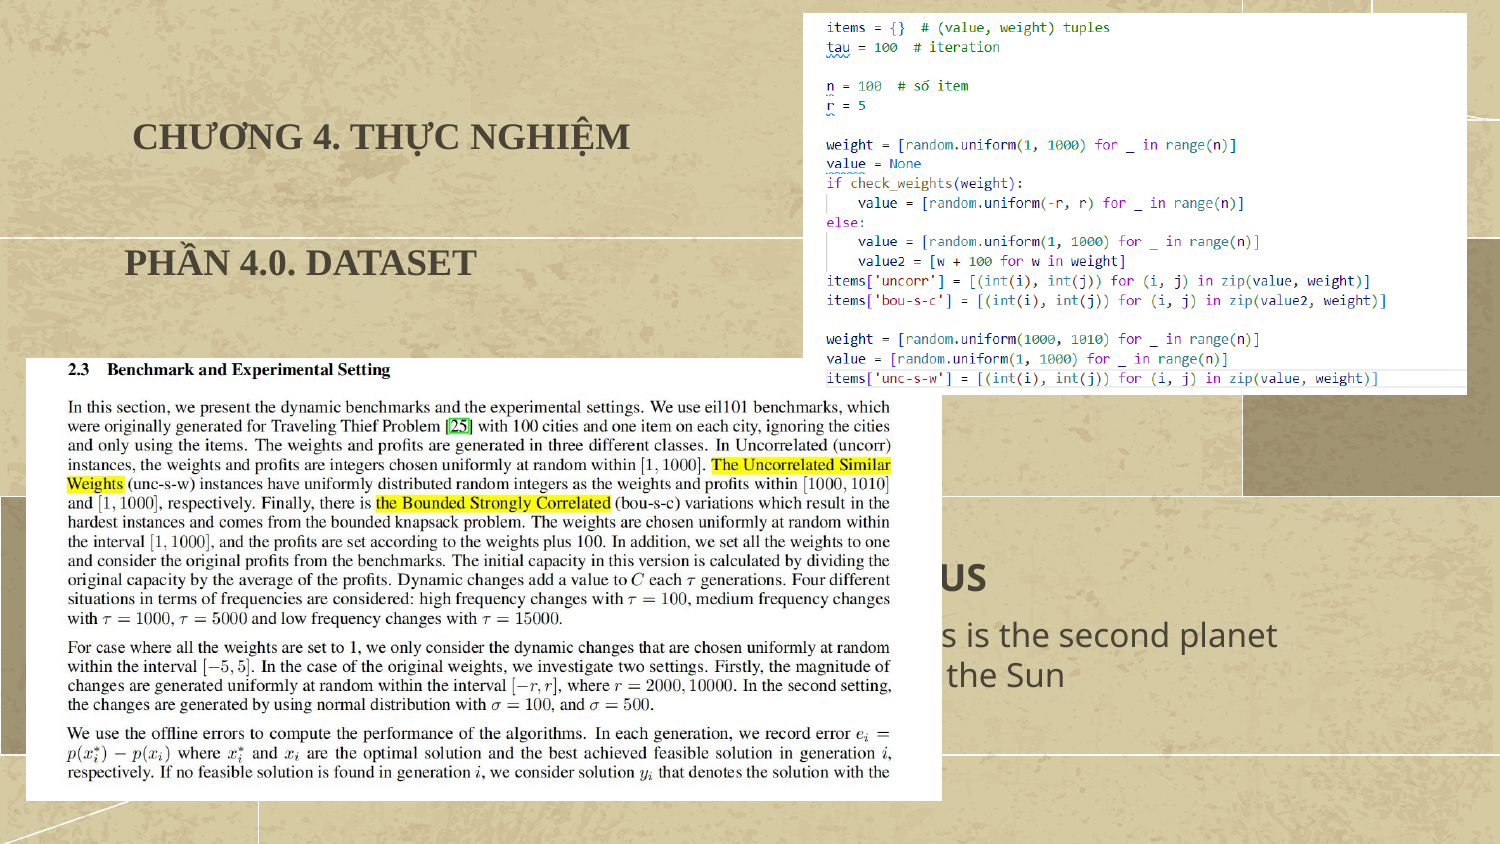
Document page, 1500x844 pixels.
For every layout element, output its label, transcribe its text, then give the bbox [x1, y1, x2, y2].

subtitle Venus is the second planet from the Sun [947, 599, 1321, 715]
subtitle VENUS [947, 545, 1321, 599]
title CHƯƠNG 4. THỰC NGHIỆM [116, 74, 798, 169]
subtitle PHẦN 4.0. DATASET [86, 171, 798, 299]
picture [25, 12, 1468, 802]
